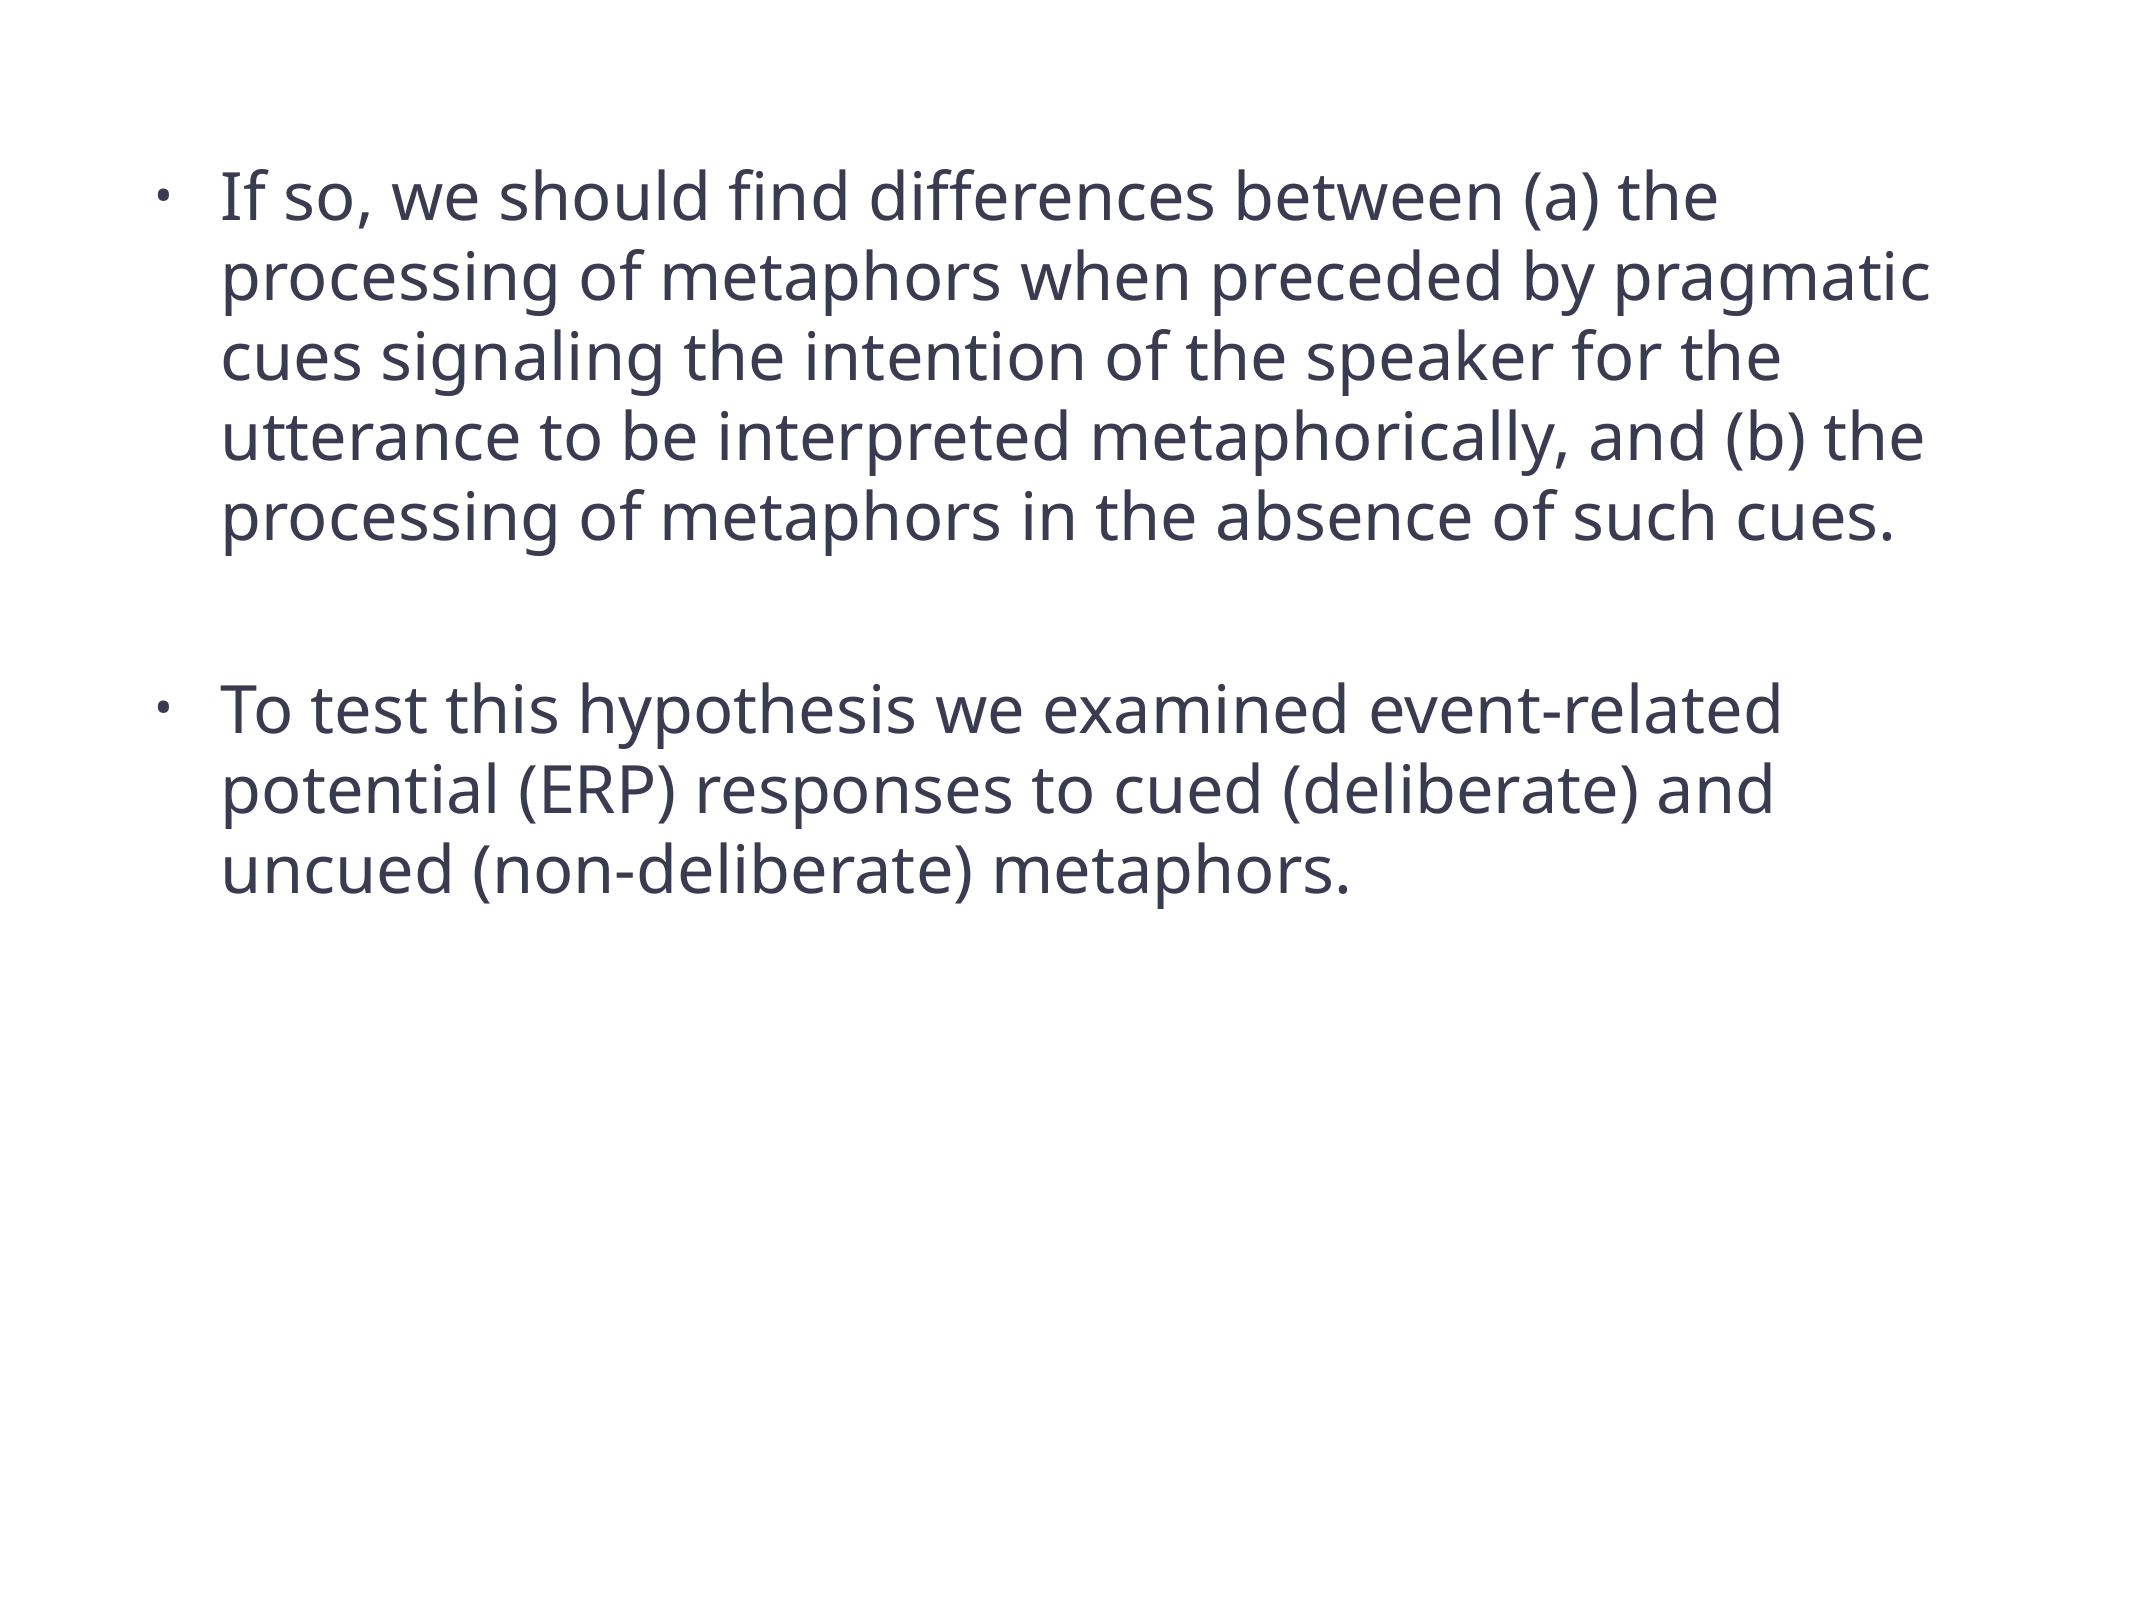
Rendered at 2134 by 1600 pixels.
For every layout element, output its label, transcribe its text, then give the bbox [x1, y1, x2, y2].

list If so, we should find differences between (a) the processing of metaphors when preceded by pragmatic cues signaling the intention of the speaker for the utterance to be interpreted metaphorically, and (b) the processing of metaphors in the absence of such cues. To test this hypothesis we examined event-related potential (ERP) responses to cued (deliberate) and uncued (non-deliberate) metaphors. [145, 145, 1986, 1453]
